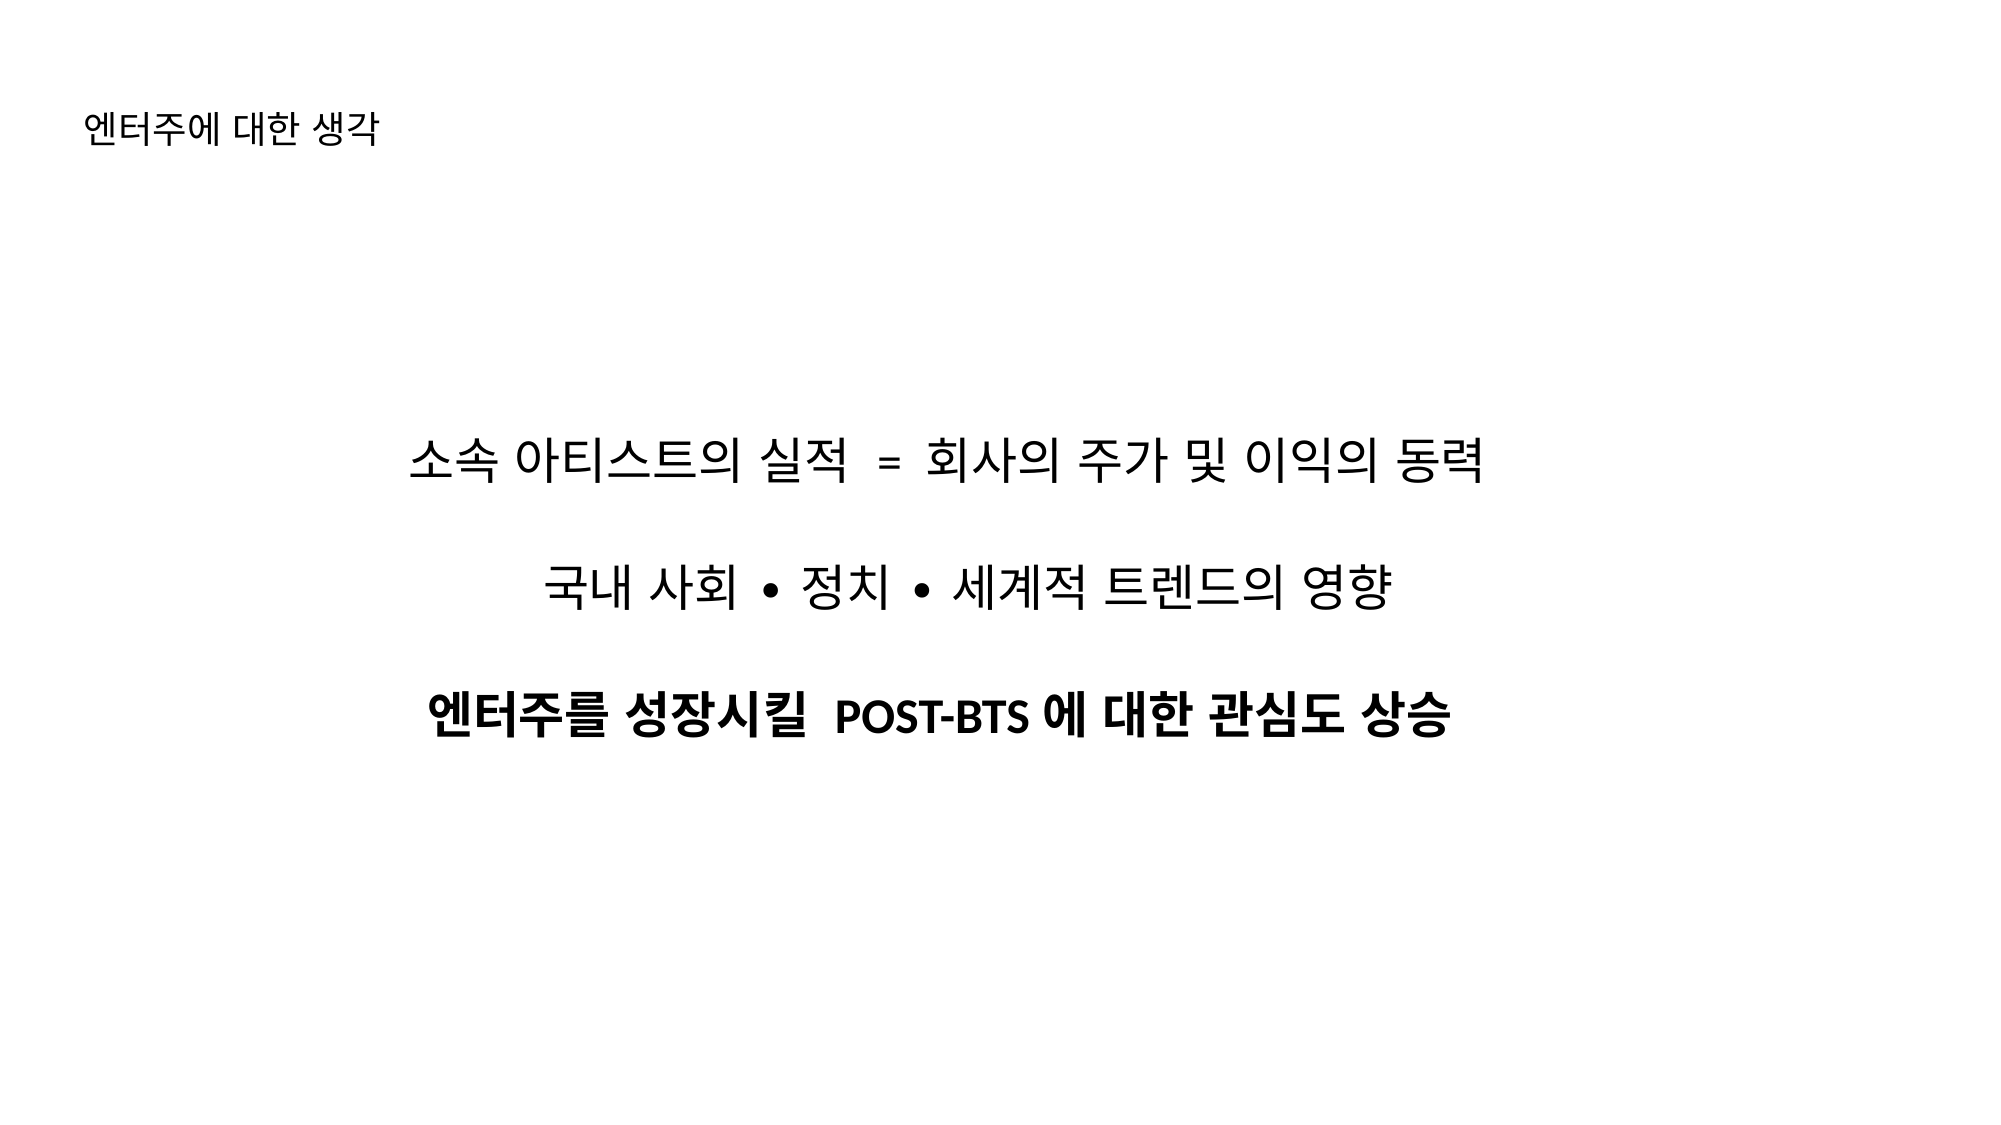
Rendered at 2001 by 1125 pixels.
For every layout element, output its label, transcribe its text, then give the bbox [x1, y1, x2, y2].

text_box 소속 아티스트의 실적 = 회사의 주가 및 이익의 동력 [394, 422, 1602, 497]
text_box 엔터주를 성장시킬 POST-BTS에 대한 관심도 상승 [412, 676, 1584, 752]
text_box 국내 사회 ∙ 정치 ∙ 세계적 트렌드의 영향 [528, 548, 1468, 624]
text_box 엔터주에 대한 생각 [68, 98, 784, 159]
